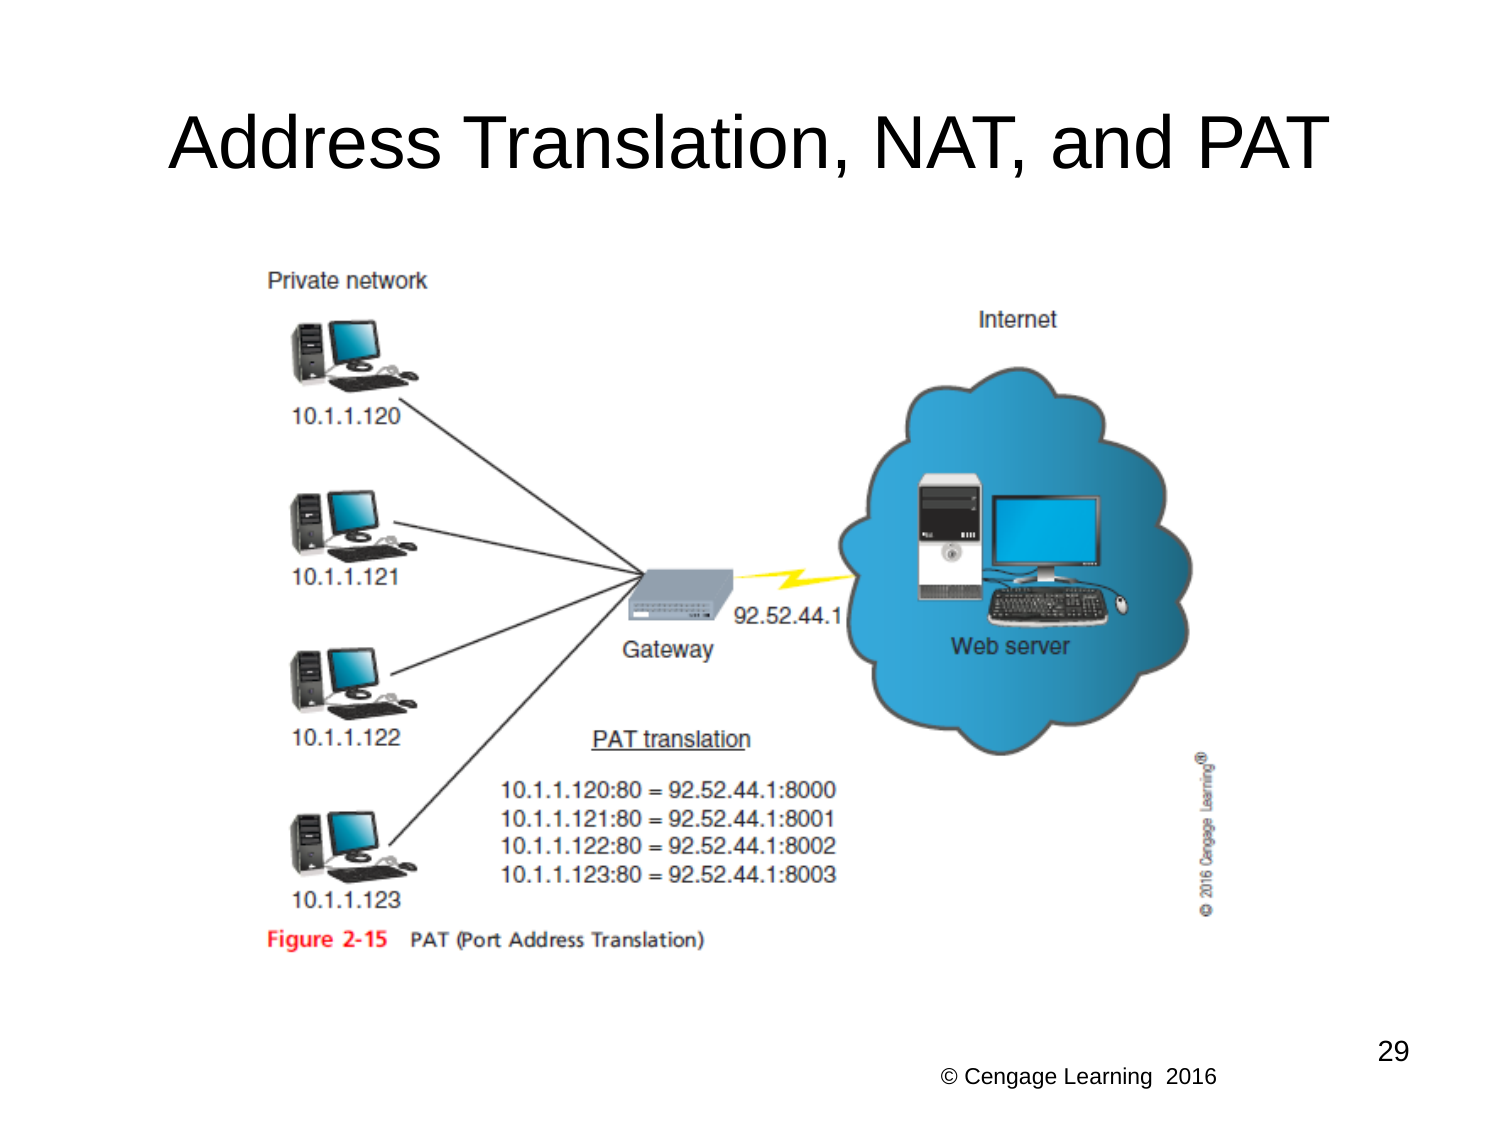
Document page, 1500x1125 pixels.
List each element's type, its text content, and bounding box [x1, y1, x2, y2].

slide_number 29 [1312, 1024, 1426, 1103]
title Address Translation, NAT, and PAT [75, 45, 1425, 233]
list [262, 262, 1222, 954]
